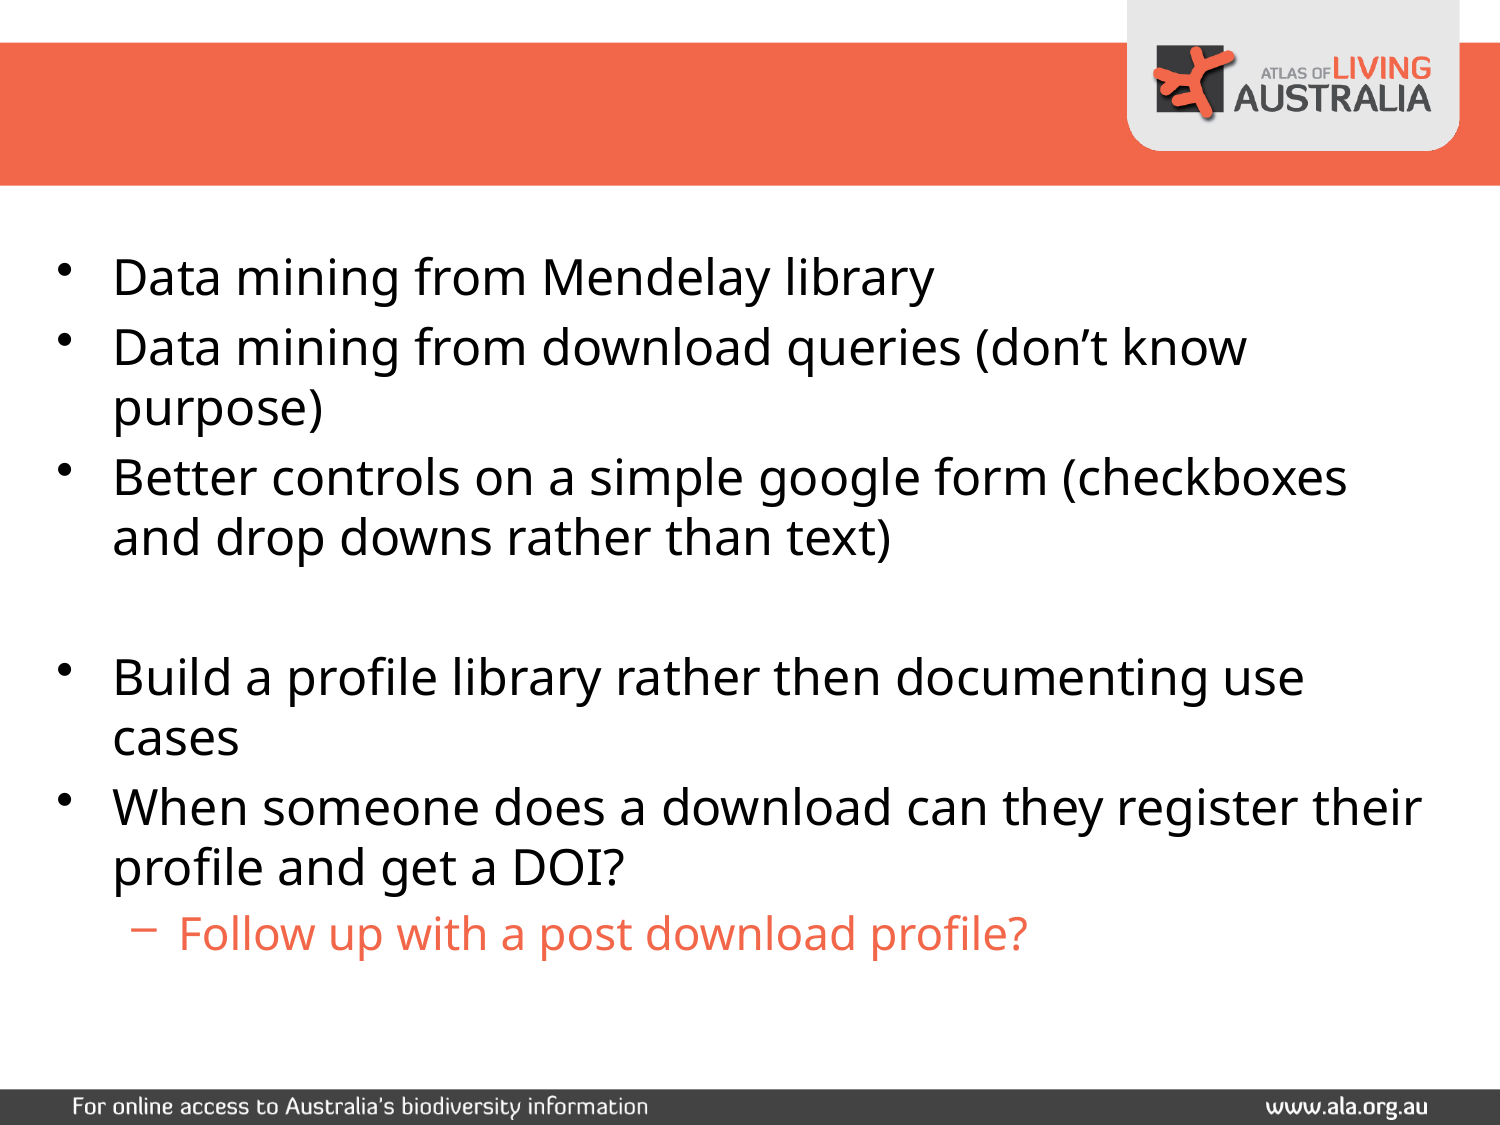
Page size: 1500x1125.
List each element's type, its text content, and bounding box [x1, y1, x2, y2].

picture [72, 1094, 1428, 1120]
list Data mining from Mendelay library Data mining from download queries (don’t know purpose) Better controls on a simple google form (checkboxes and drop downs rather than text) Build a profile library rather then documenting use cases When someone does a download can they register their profile and get a DOI? Follow up with a post download profile? [40, 237, 1458, 1051]
picture [1127, 0, 1460, 151]
